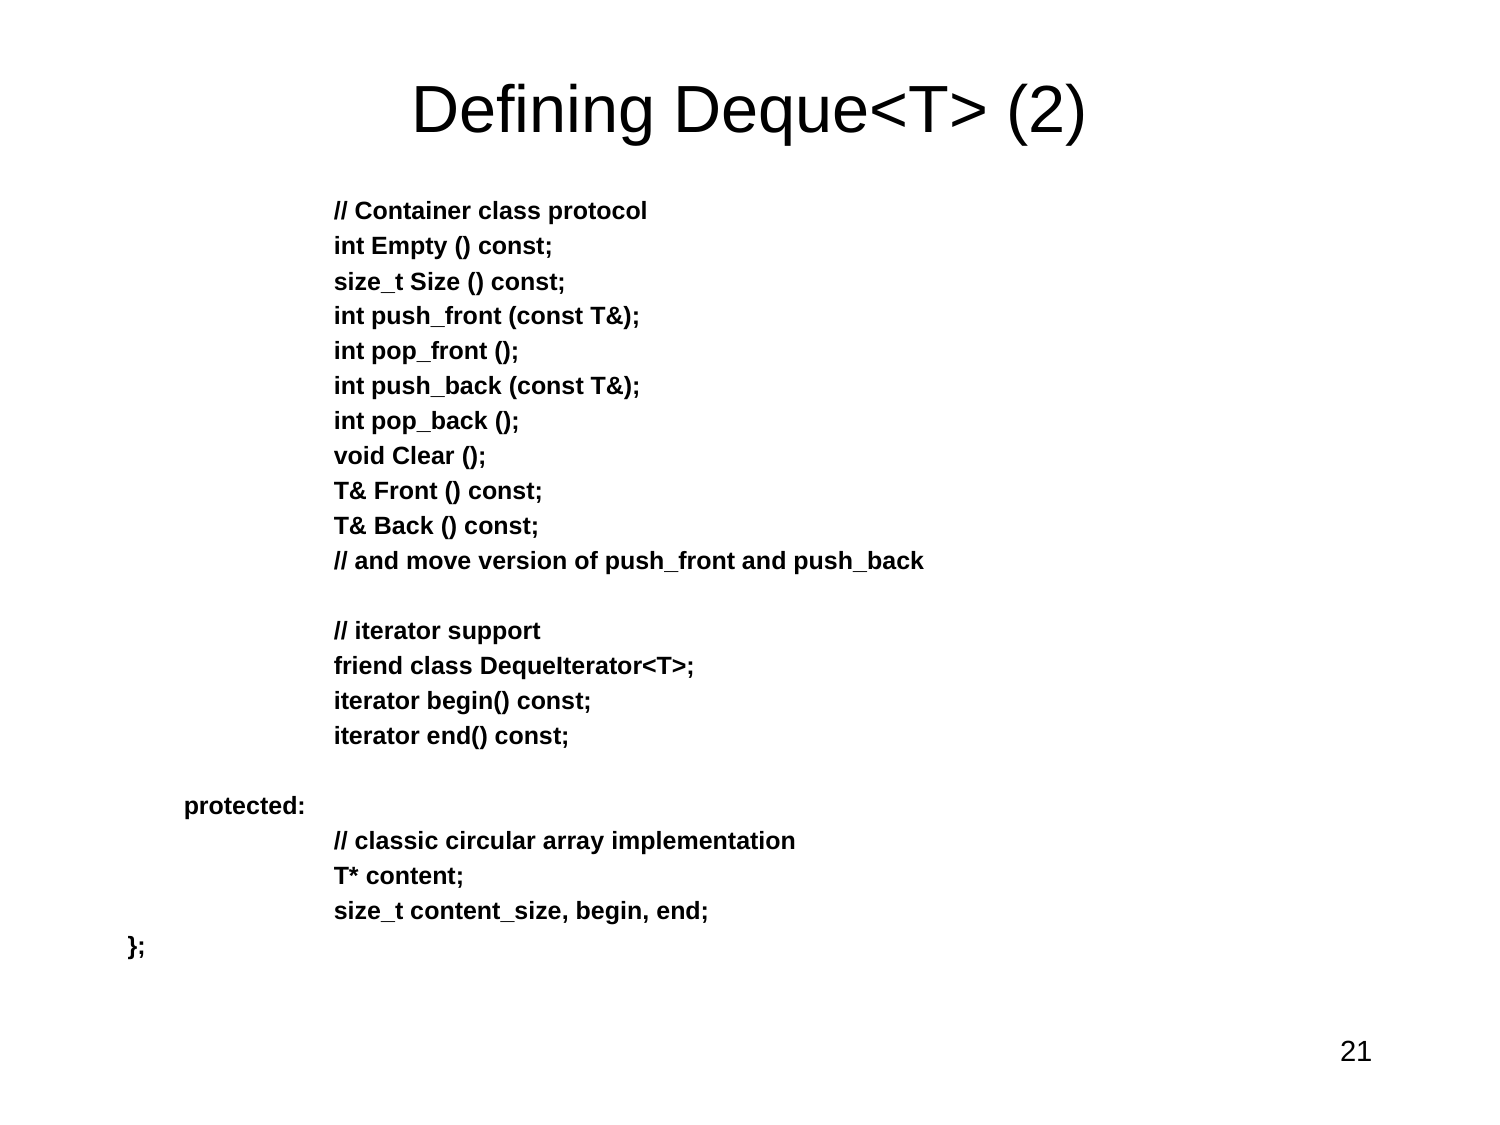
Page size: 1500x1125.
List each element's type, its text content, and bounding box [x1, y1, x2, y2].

title Defining Deque<T> (2) [112, 62, 1388, 150]
list // Container class protocol int Empty () const; size_t Size () const; int push_front (const T&); int pop_front (); int push_back (const T&); int pop_back (); void Clear (); T& Front () const; T& Back () const; // and move version of push_front and push_back // iterator support friend class DequeIterator<T>; iterator begin() const; iterator end() const; protected: // classic circular array implementation T* content; size_t content_size, begin, end; }; [112, 187, 1388, 1000]
slide_number 21 [1074, 1024, 1388, 1101]
